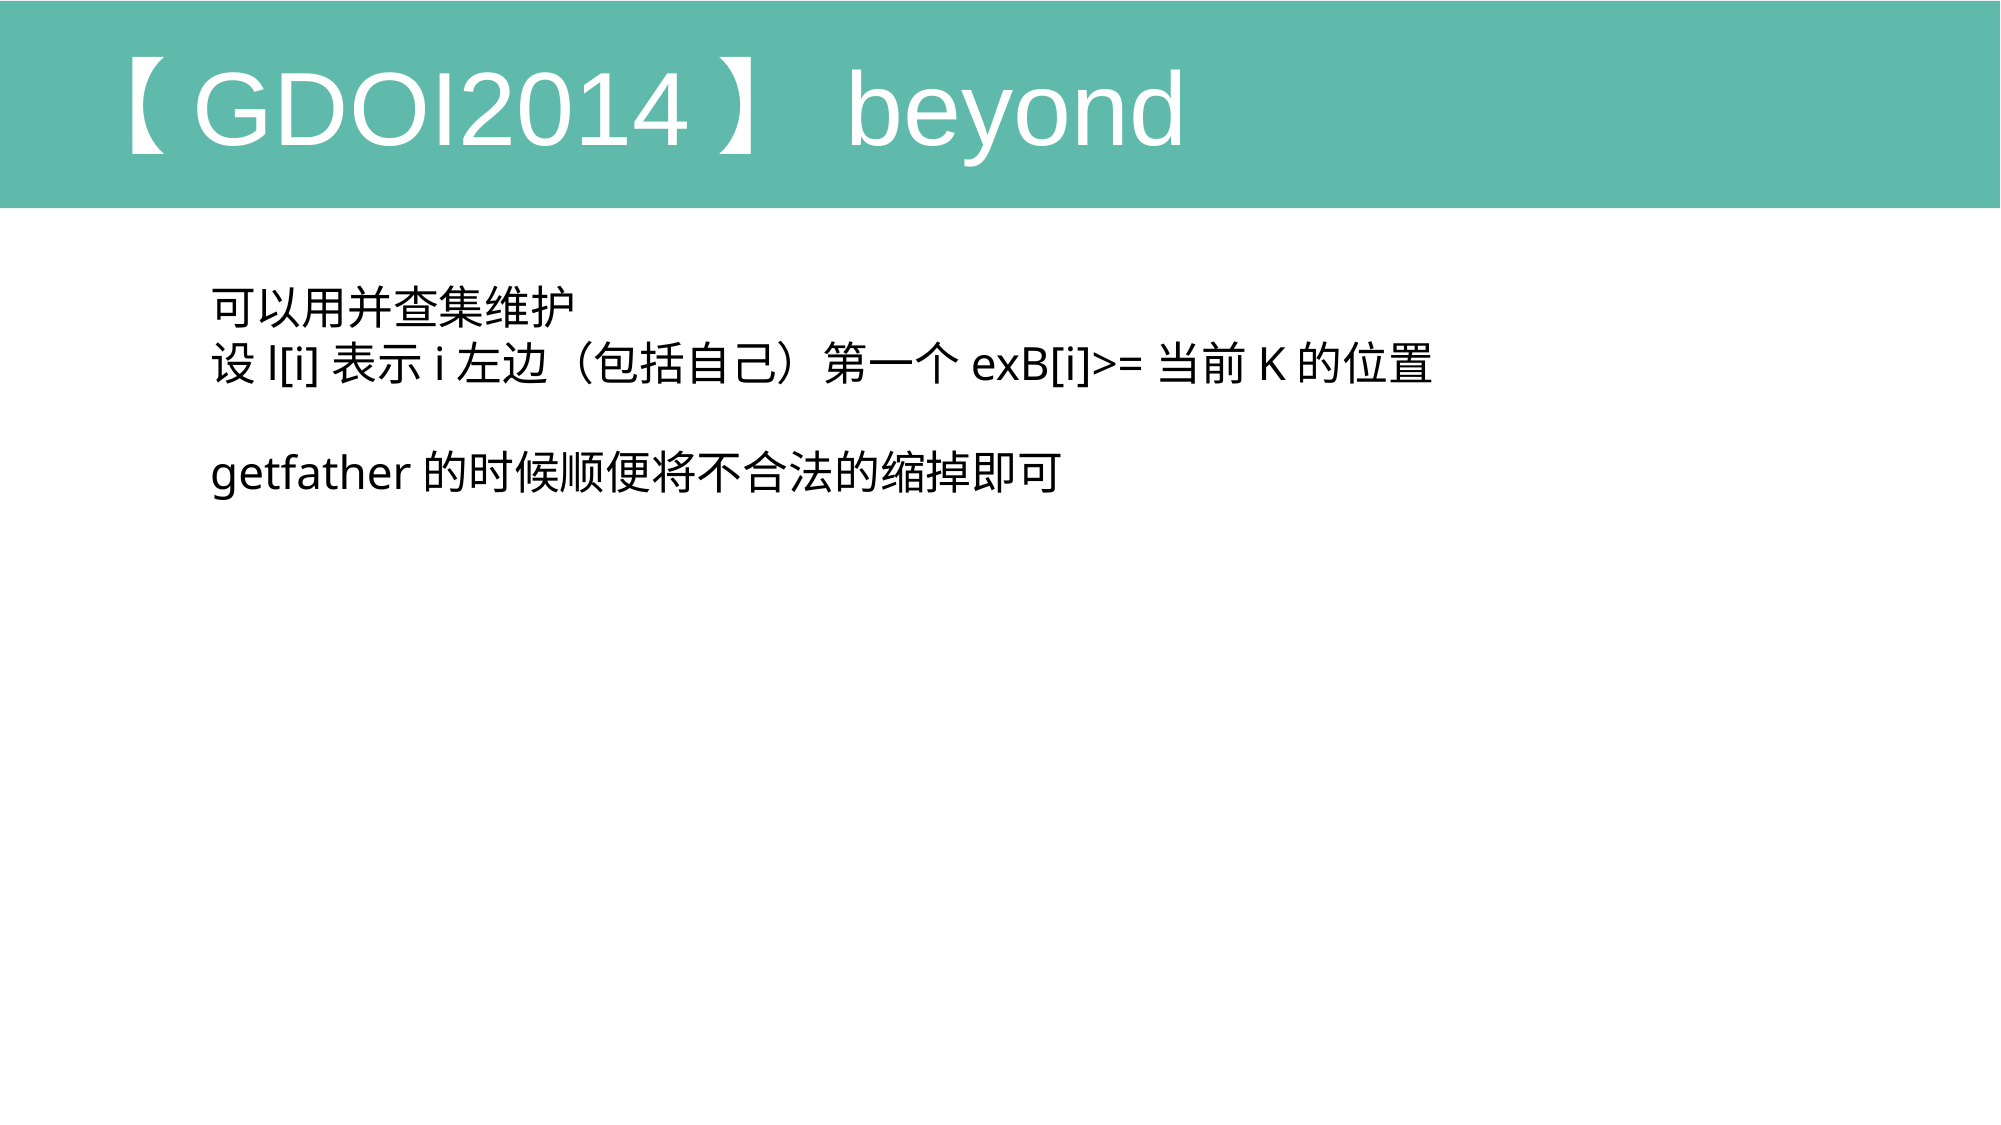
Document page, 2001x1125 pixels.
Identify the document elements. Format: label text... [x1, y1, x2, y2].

text_box [0, 0, 2000, 209]
text_box 可以用并查集维护 设l[i]表示i左边（包括自己）第一个exB[i]>=当前K的位置 getfather的时候顺便将不合法的缩掉即可 [195, 271, 1805, 507]
text_box 【GDOI2014】beyond [48, 34, 1620, 174]
